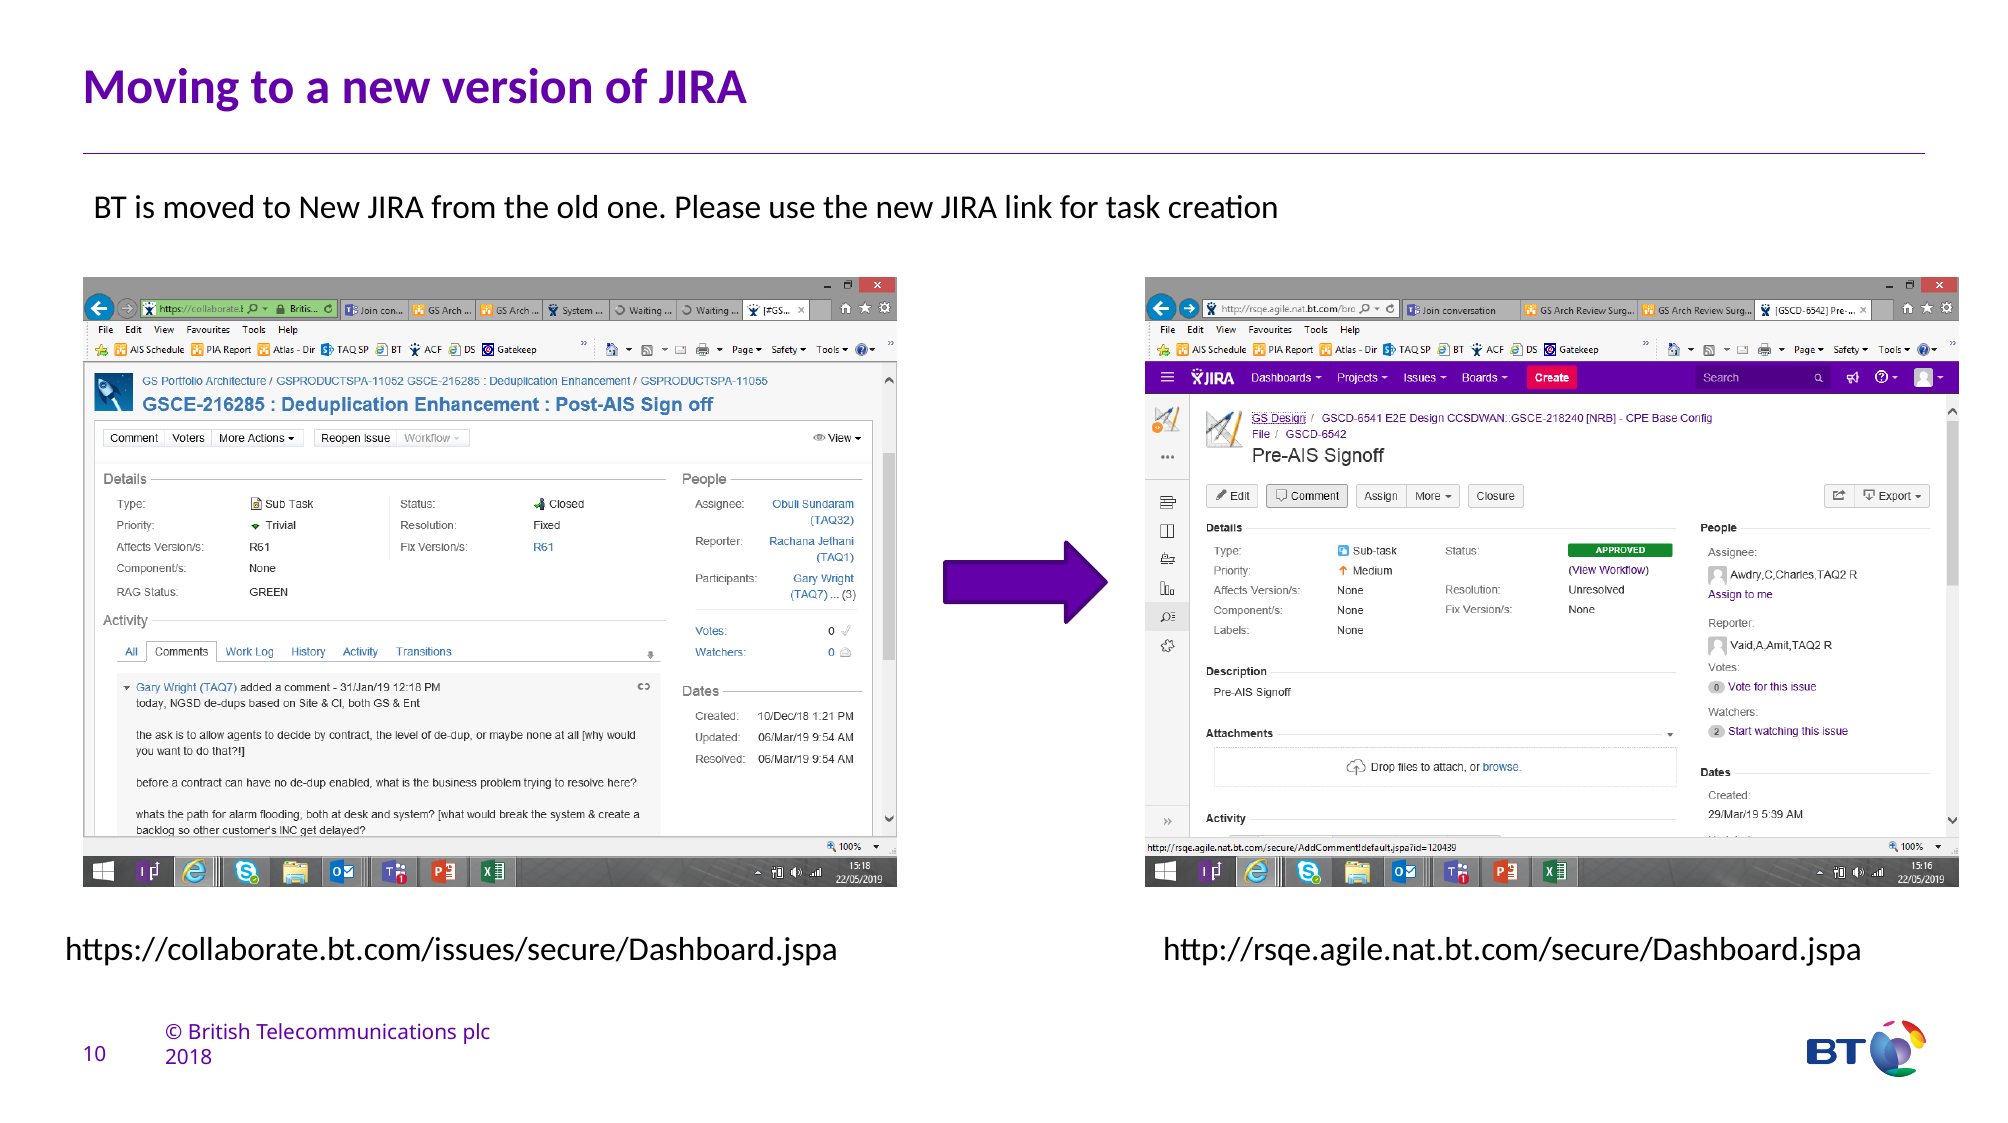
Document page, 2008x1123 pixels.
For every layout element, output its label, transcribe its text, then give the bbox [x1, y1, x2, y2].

slide_number 10 [82, 1021, 142, 1069]
text_box [943, 540, 1108, 624]
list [83, 277, 897, 888]
text_box https://collaborate.bt.com/issues/secure/Dashboard.jspa [50, 919, 855, 975]
picture [1807, 1009, 1936, 1081]
title Moving to a new version of JIRA [82, 53, 1926, 124]
text_box http://rsqe.agile.nat.bt.com/secure/Dashboard.jspa [1148, 919, 1879, 975]
text_box BT is moved to New JIRA from the old one. Please use the new JIRA link for task creation [78, 178, 1303, 233]
picture [1145, 277, 1959, 888]
